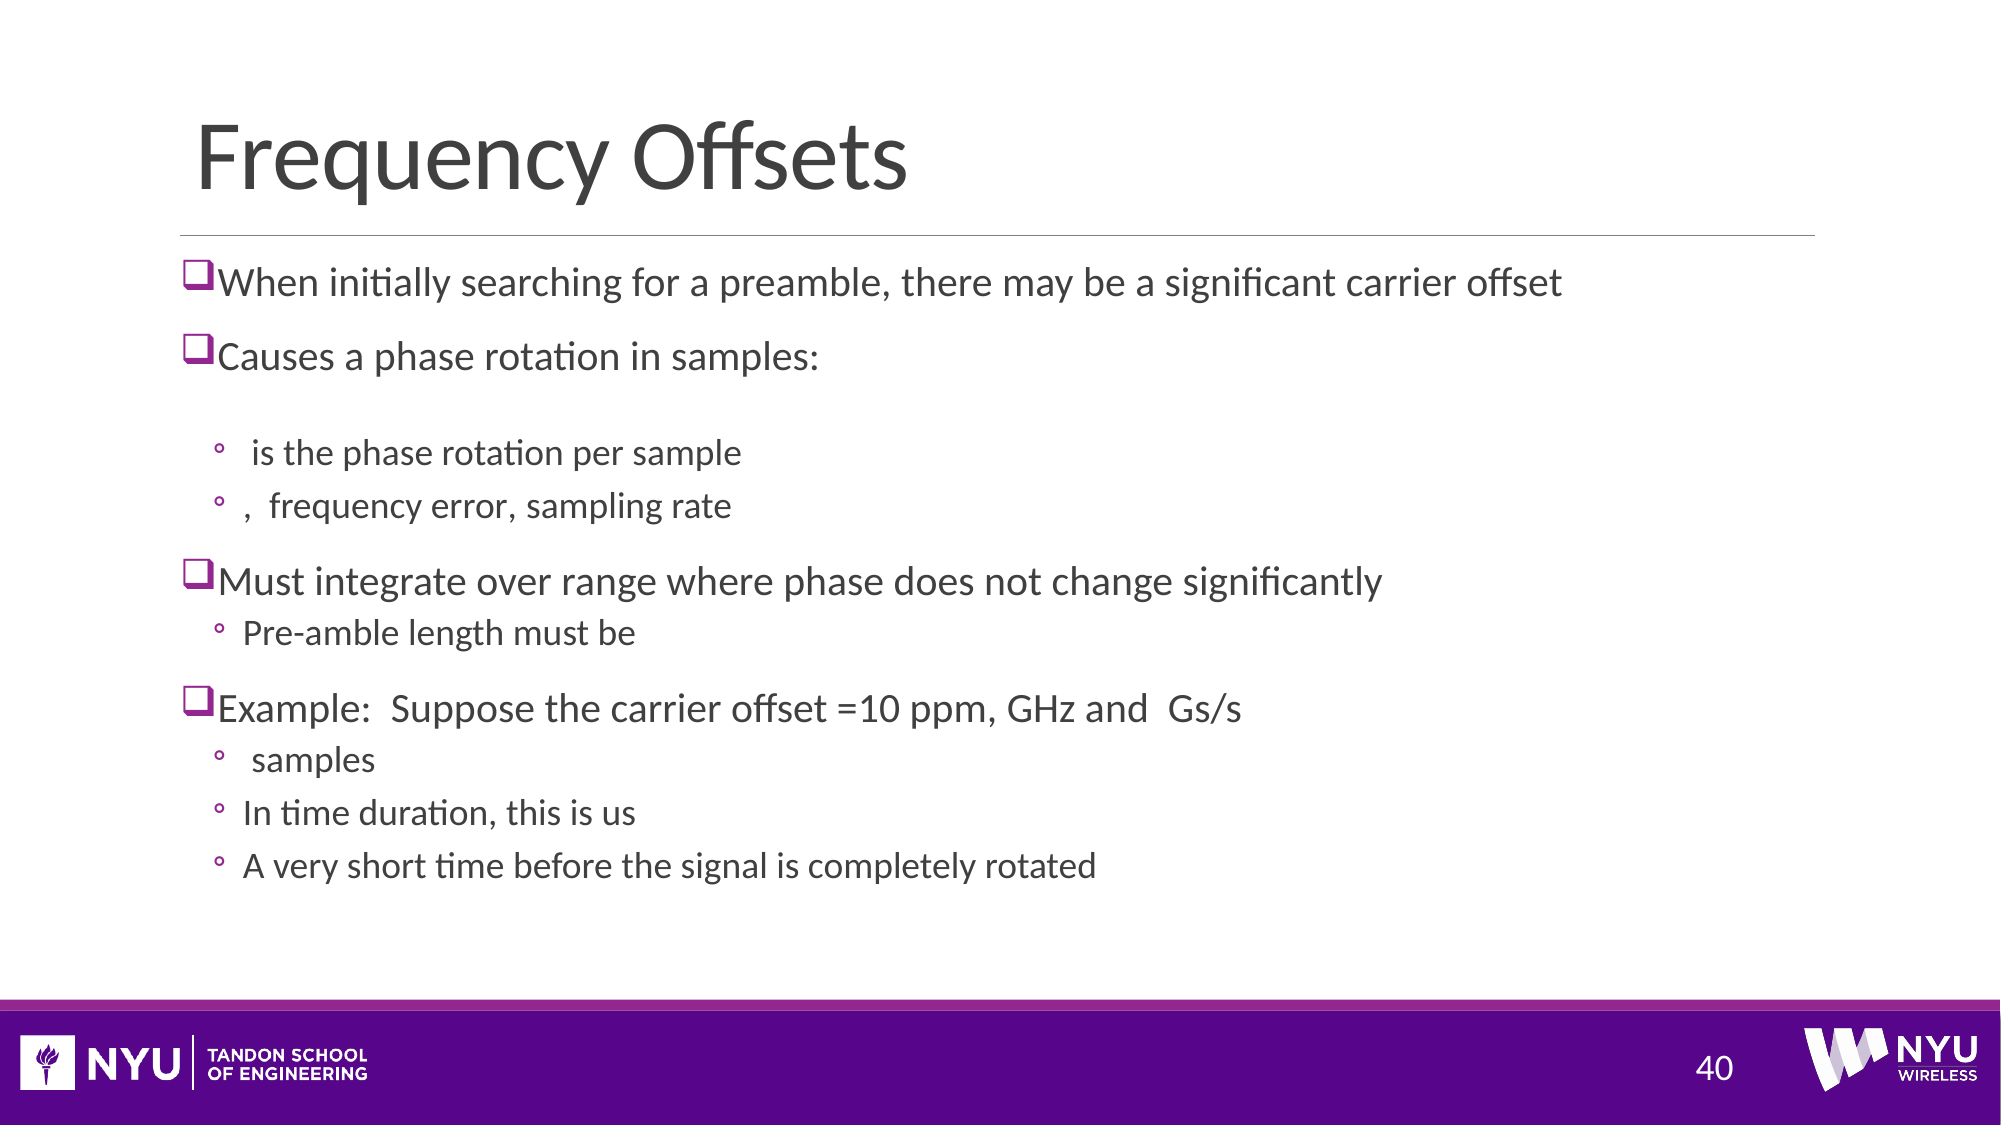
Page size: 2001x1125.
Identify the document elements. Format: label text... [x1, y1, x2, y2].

slide_number 40 [1533, 1035, 1749, 1096]
title Frequency Offsets [180, 47, 1830, 218]
